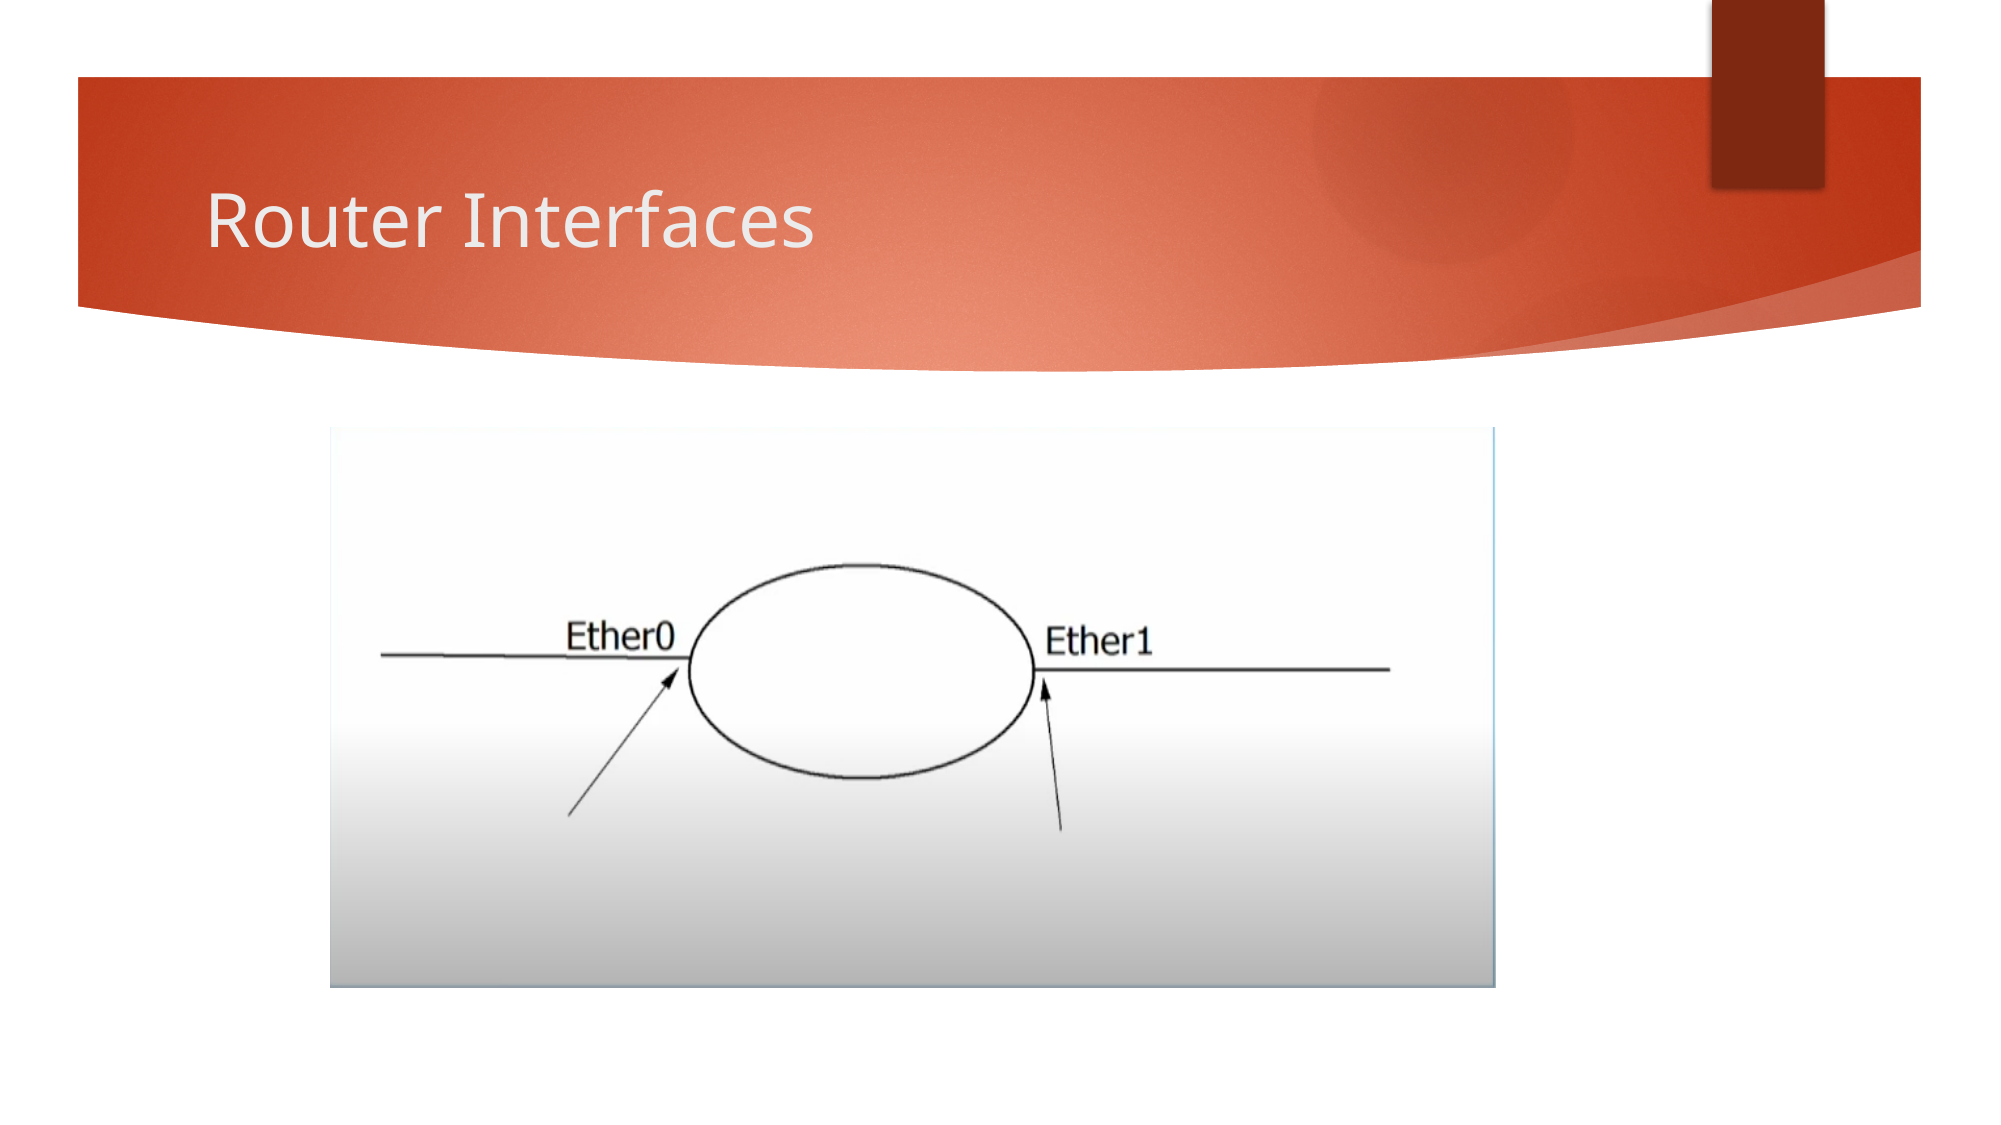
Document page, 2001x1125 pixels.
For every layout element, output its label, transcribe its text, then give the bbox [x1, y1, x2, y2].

title Router Interfaces [189, 159, 1627, 276]
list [330, 426, 1497, 988]
